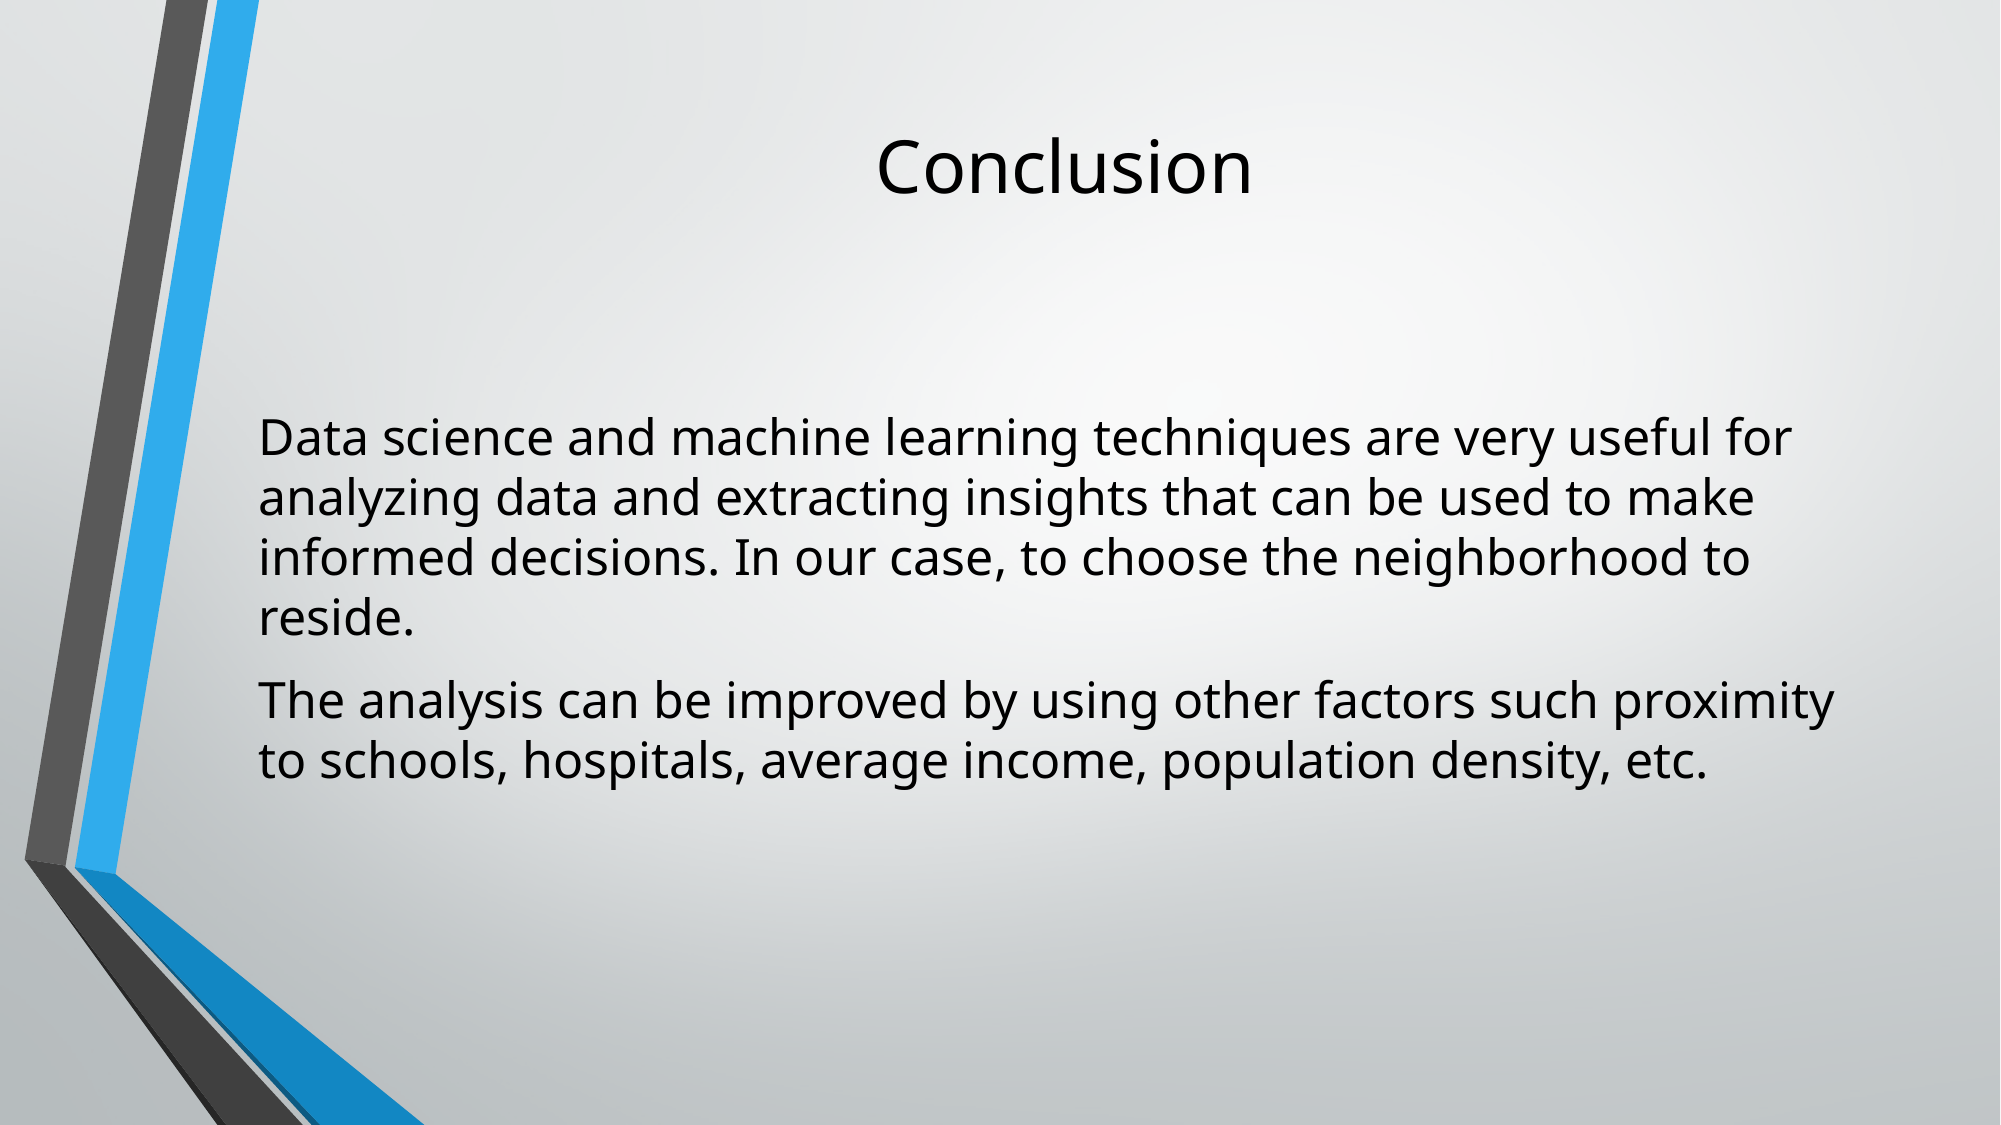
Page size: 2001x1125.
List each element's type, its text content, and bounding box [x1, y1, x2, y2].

title Conclusion [243, 112, 1887, 216]
list Data science and machine learning techniques are very useful for analyzing data and extracting insights that can be used to make informed decisions. In our case, to choose the neighborhood to reside. The analysis can be improved by using other factors such proximity to schools, hospitals, average income, population density, etc. [243, 243, 1887, 950]
